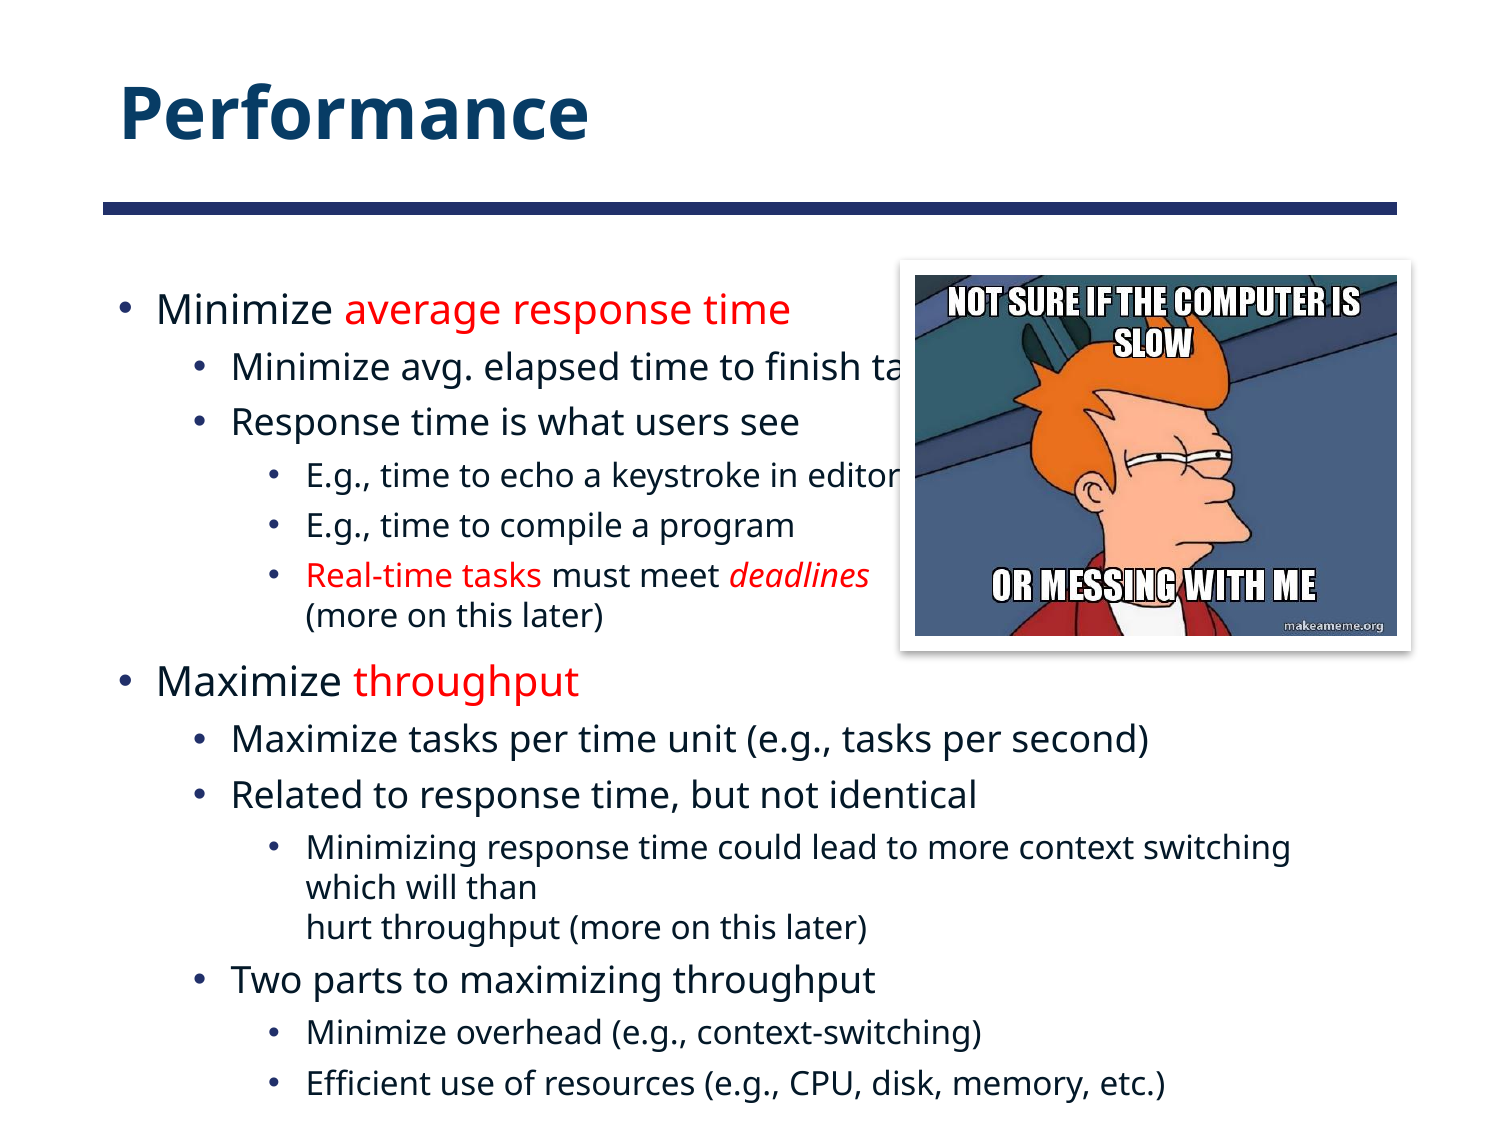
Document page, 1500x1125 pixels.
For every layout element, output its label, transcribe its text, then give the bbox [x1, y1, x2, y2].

list Minimize average response time Minimize avg. elapsed time to finish tasks Response time is what users see E.g., time to echo a keystroke in editor E.g., time to compile a program Real-time tasks must meet deadlines (more on this later) Maximize throughput Maximize tasks per time unit (e.g., tasks per second) Related to response time, but not identical Minimizing response time could lead to more context switching which will than hurt throughput (more on this later) Two parts to maximizing throughput Minimize overhead (e.g., context-switching) Efficient use of resources (e.g., CPU, disk, memory, etc.) [103, 275, 1397, 1091]
title Performance [103, 34, 1397, 197]
picture [914, 274, 1397, 637]
